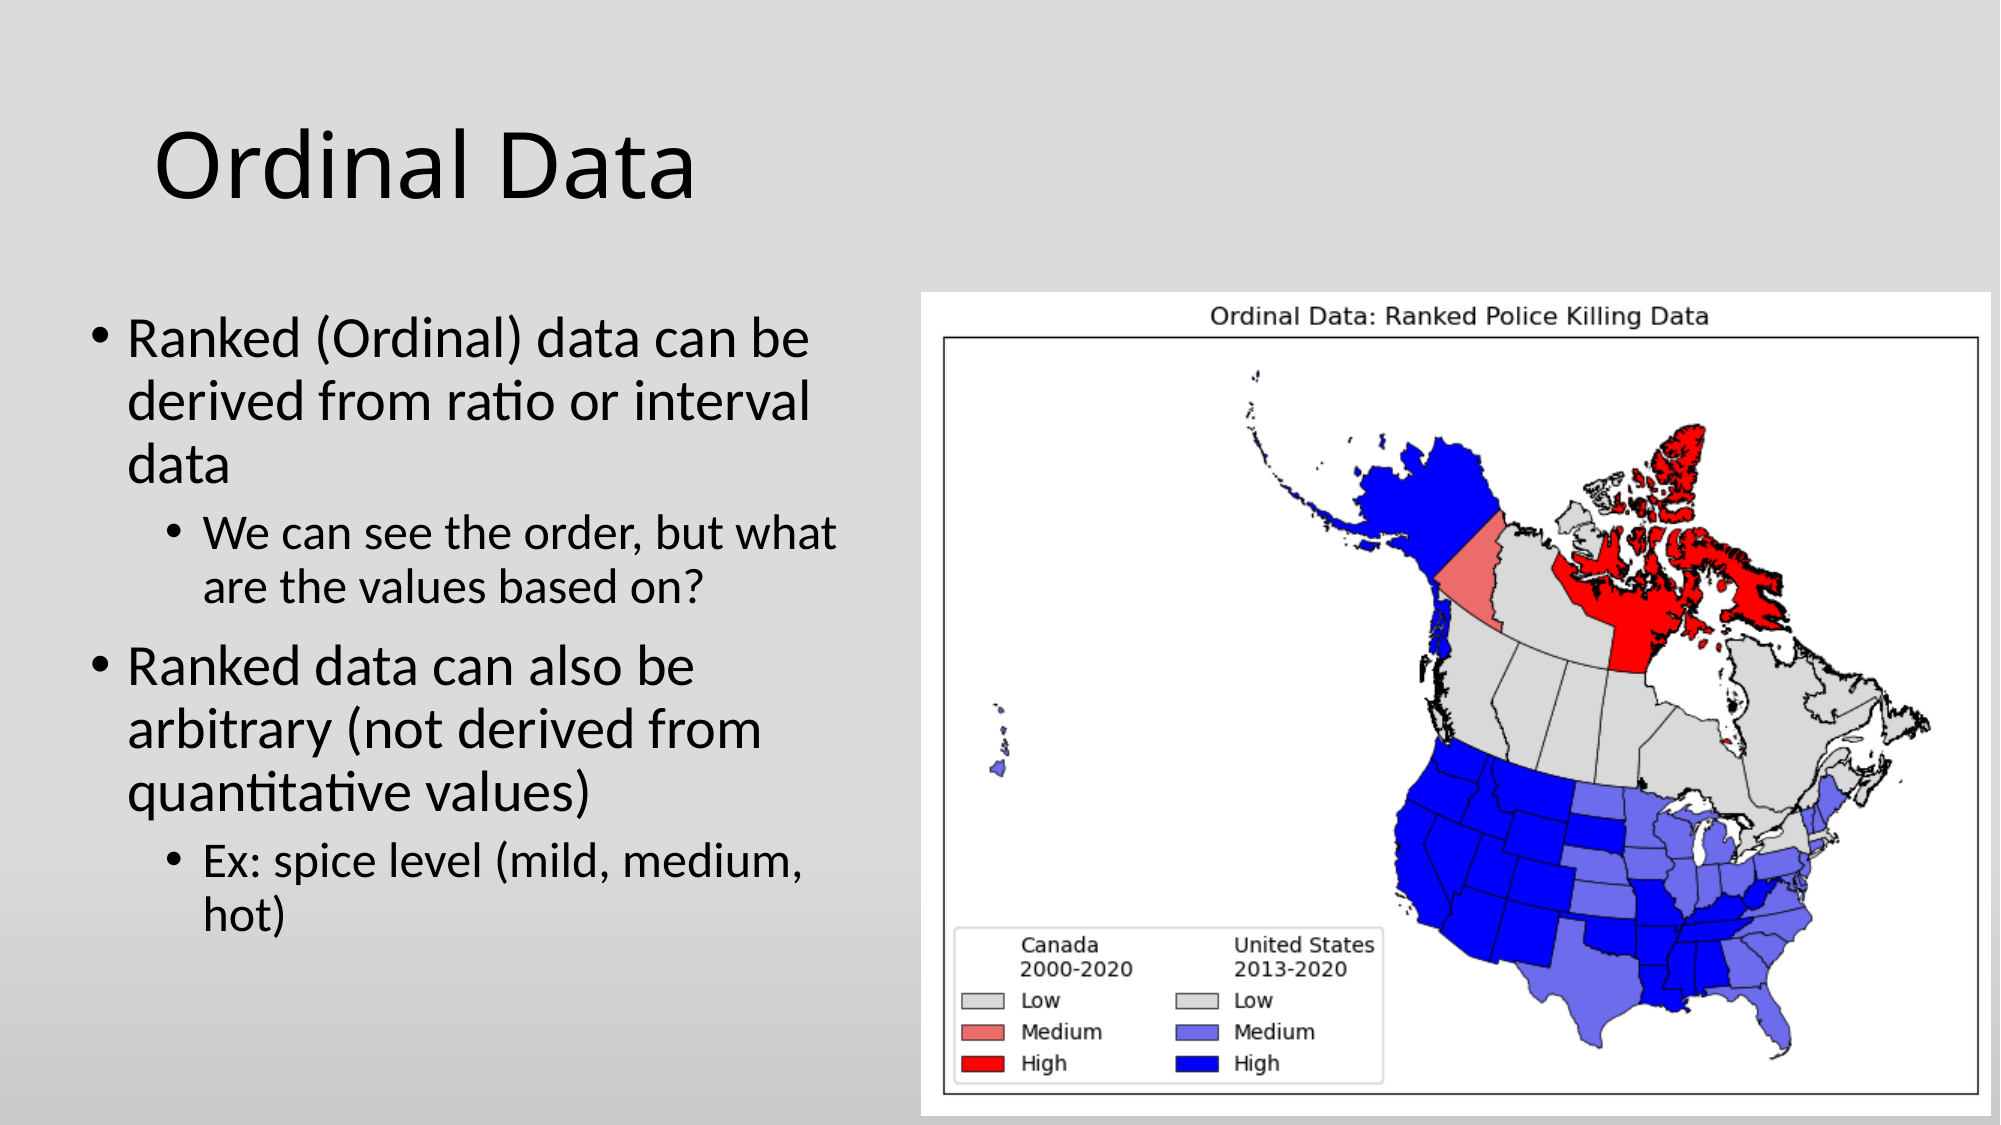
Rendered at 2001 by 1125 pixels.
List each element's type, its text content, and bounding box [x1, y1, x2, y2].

picture [921, 292, 1991, 1116]
list Ranked (Ordinal) data can be derived from ratio or interval data We can see the order, but what are the values based on? Ranked data can also be arbitrary (not derived from quantitative values) Ex: spice level (mild, medium, hot) [75, 299, 885, 1014]
title Ordinal Data [137, 59, 1863, 278]
